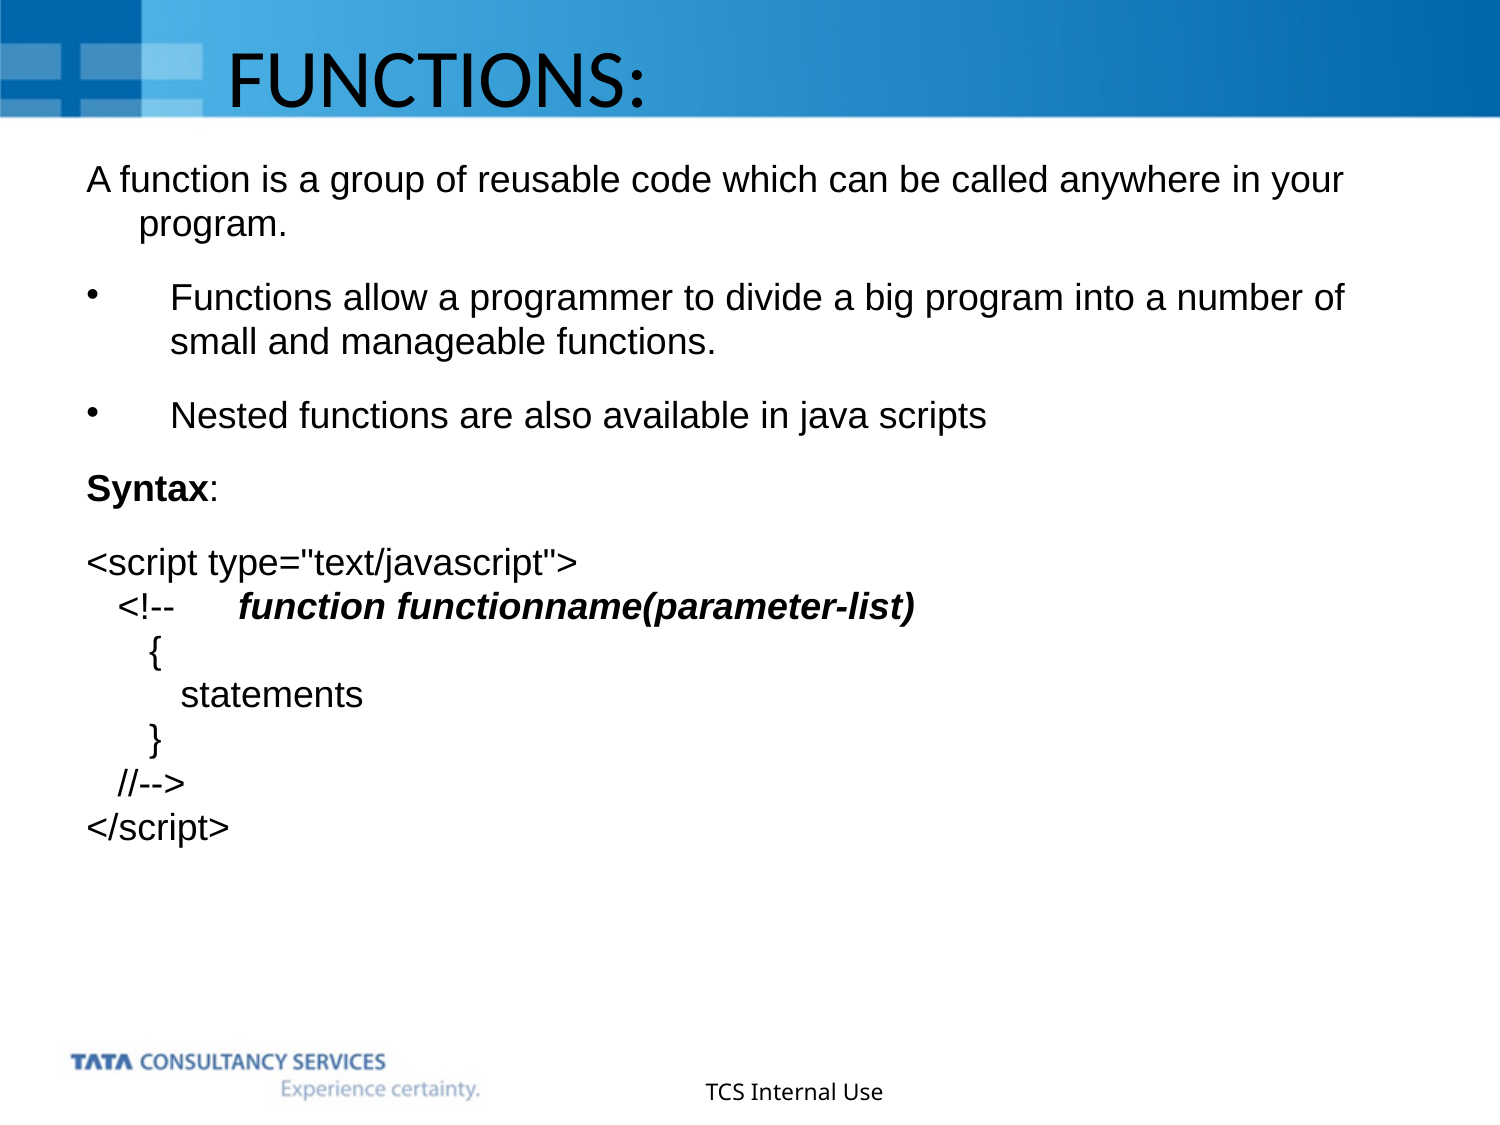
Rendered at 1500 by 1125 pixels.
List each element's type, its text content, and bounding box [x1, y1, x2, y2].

title FUNCTIONS: [212, 16, 1450, 132]
picture [0, 0, 1500, 1124]
list A function is a group of reusable code which can be called anywhere in your program. Functions allow a programmer to divide a big program into a number of small and manageable functions. Nested functions are also available in java scripts Syntax: <script type="text/javascript"> <!-- function functionname(parameter-list) { statements } //--> </script> [67, 149, 1450, 893]
